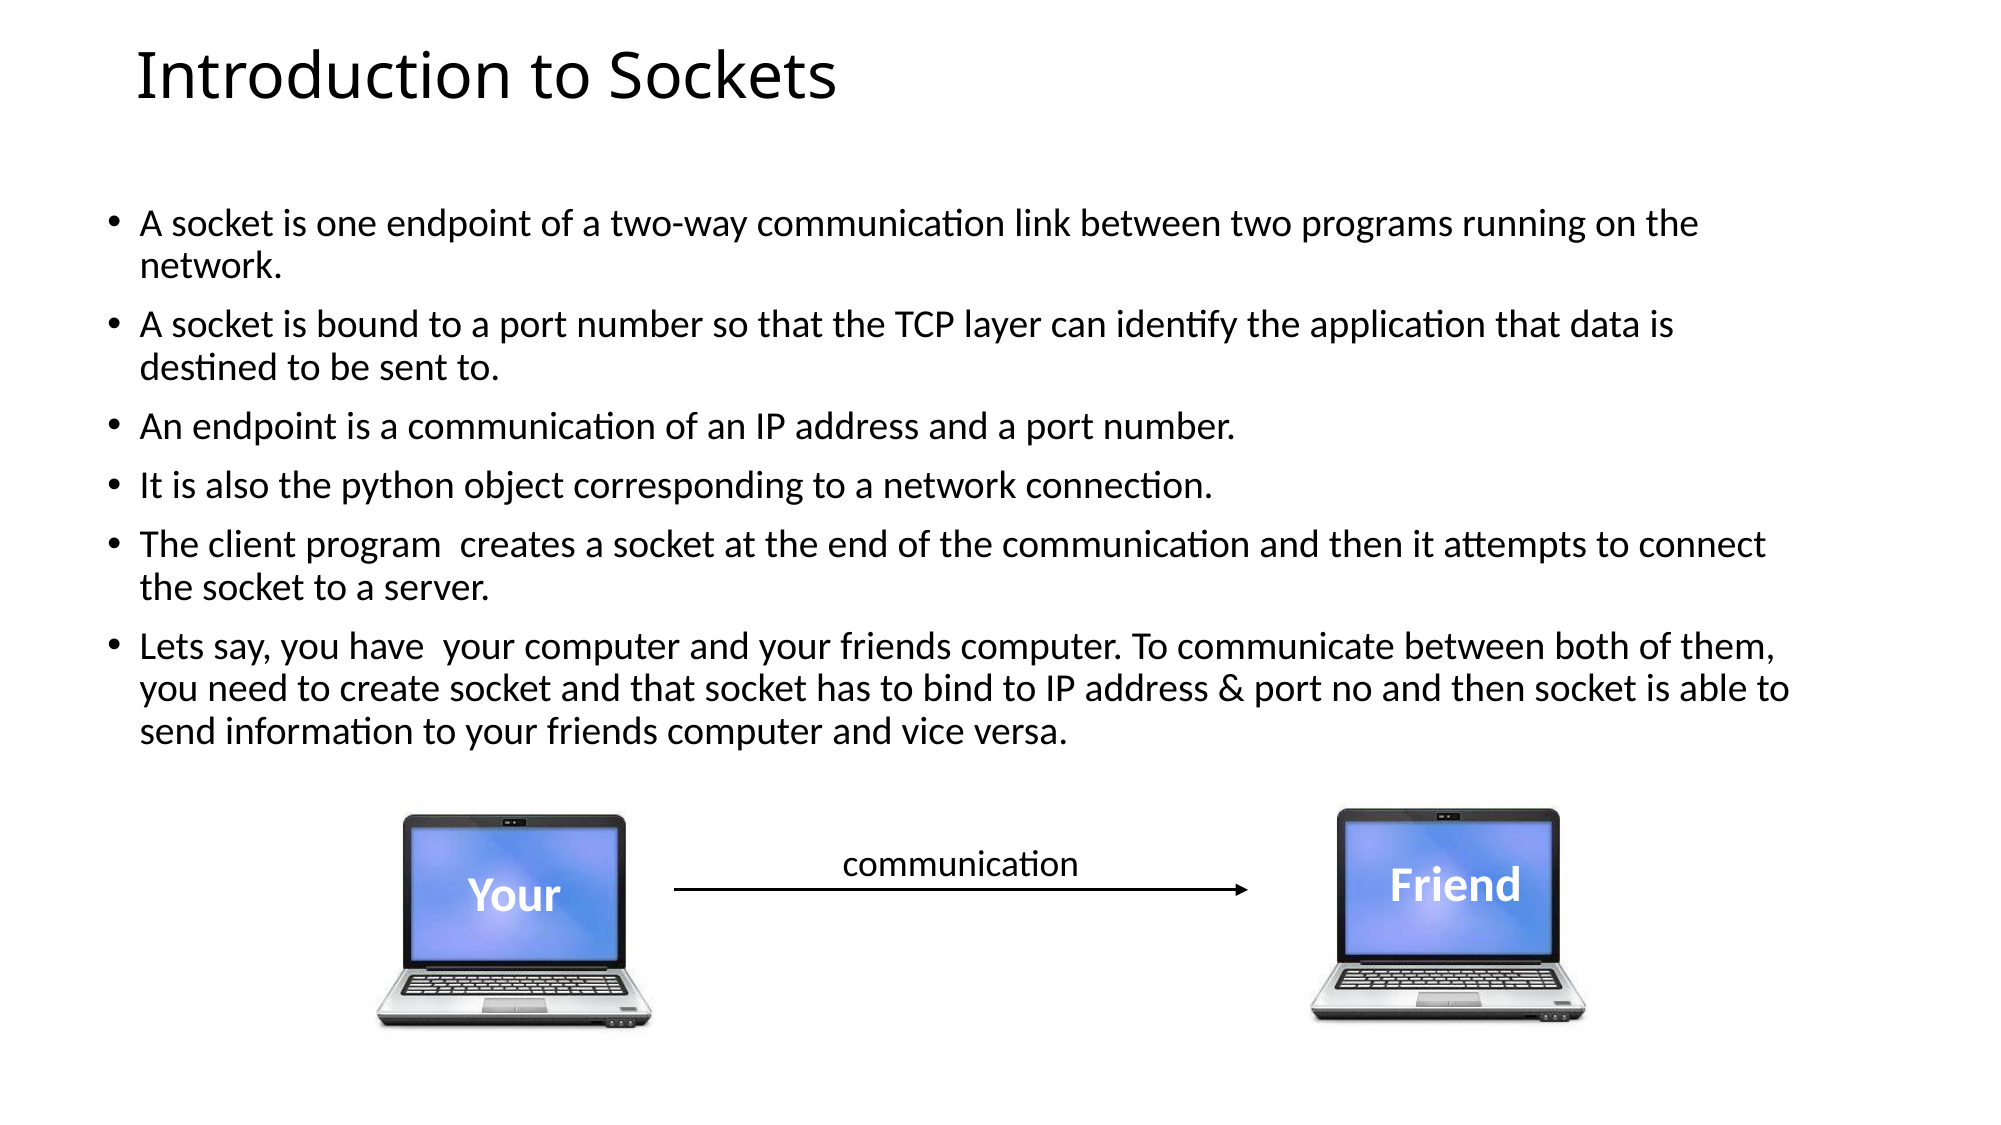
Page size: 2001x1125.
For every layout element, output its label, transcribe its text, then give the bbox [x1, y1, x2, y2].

picture [1300, 768, 1597, 1065]
title Introduction to Sockets [121, 35, 1847, 121]
list A socket is one endpoint of a two-way communication link between two programs running on the network. A socket is bound to a port number so that the TCP layer can identify the application that data is destined to be sent to. An endpoint is a communication of an IP address and a port number. It is also the python object corresponding to a network connection. The client program creates a socket at the end of the communication and then it attempts to connect the socket to a server. Lets say, you have your computer and your friends computer. To communicate between both of them, you need to create socket and that socket has to bind to IP address & port no and then socket is able to send information to your friends computer and vice versa. [92, 194, 1830, 762]
picture [366, 774, 663, 1071]
text_box communication [827, 831, 1095, 889]
